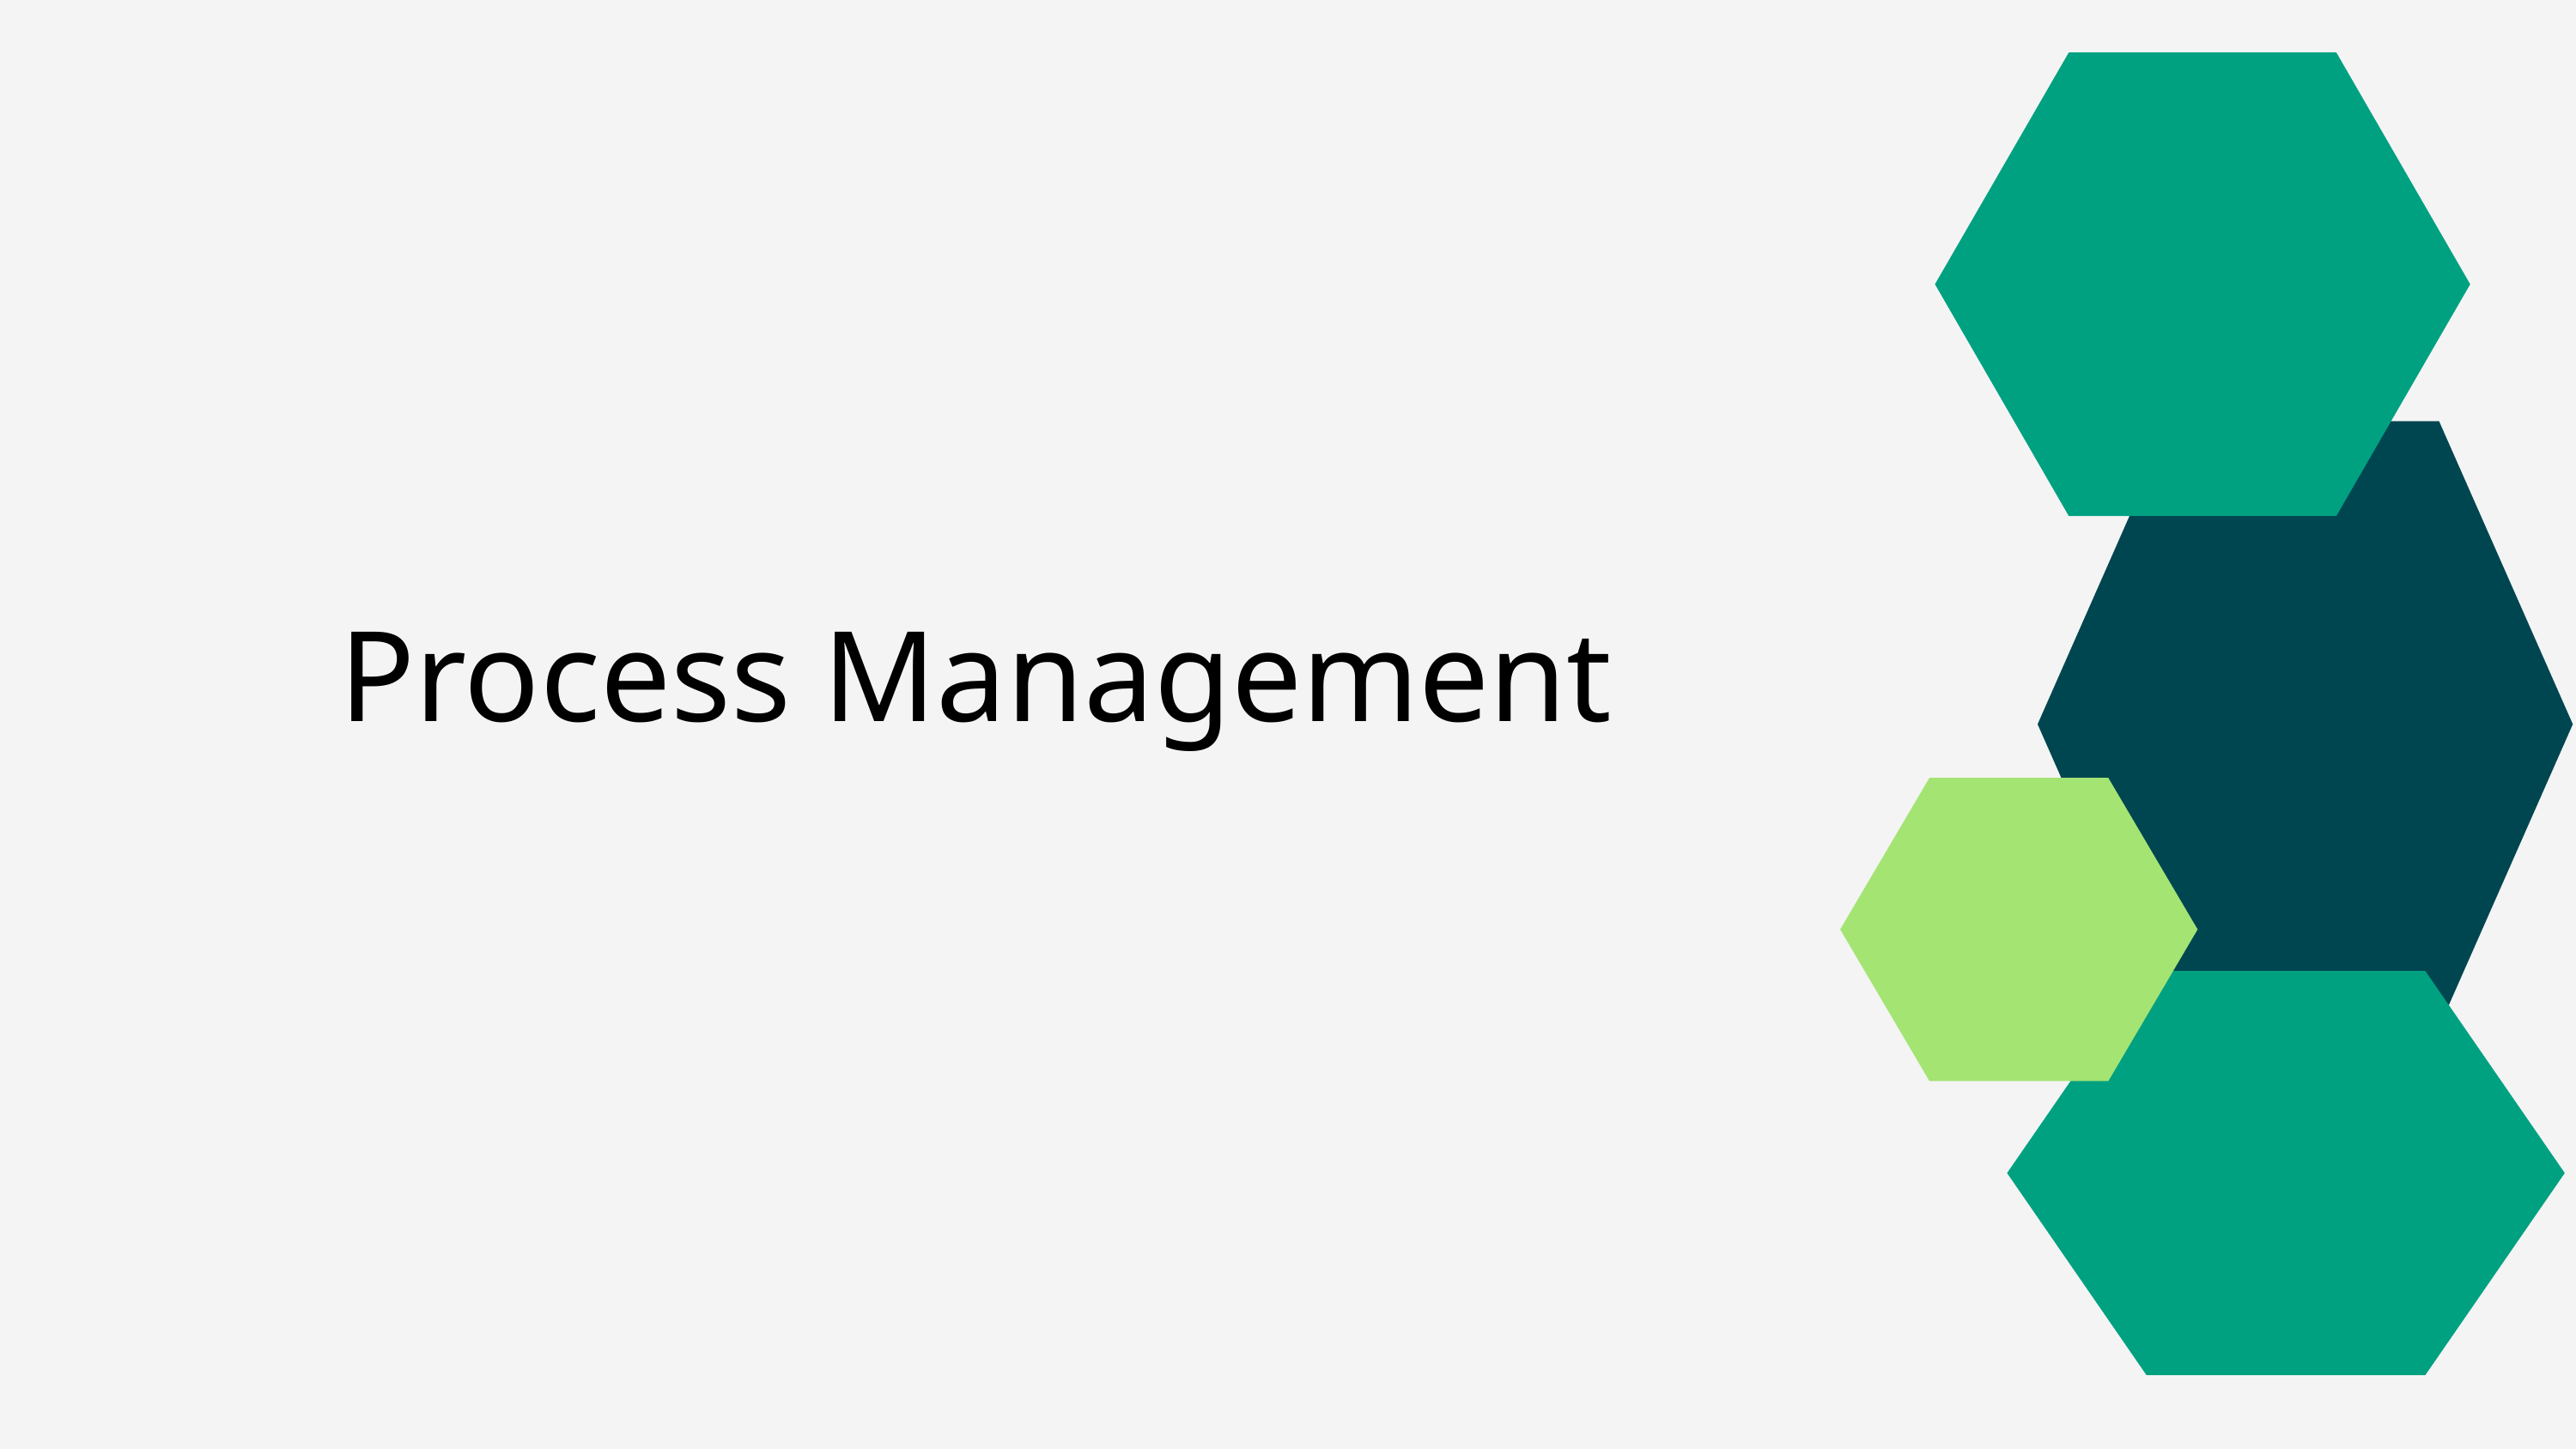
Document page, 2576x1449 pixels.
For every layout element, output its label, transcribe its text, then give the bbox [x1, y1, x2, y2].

text_box Process Management [161, 521, 1792, 747]
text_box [2037, 421, 2573, 1028]
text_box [1839, 777, 2198, 1082]
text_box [2007, 970, 2566, 1376]
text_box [1935, 52, 2470, 517]
